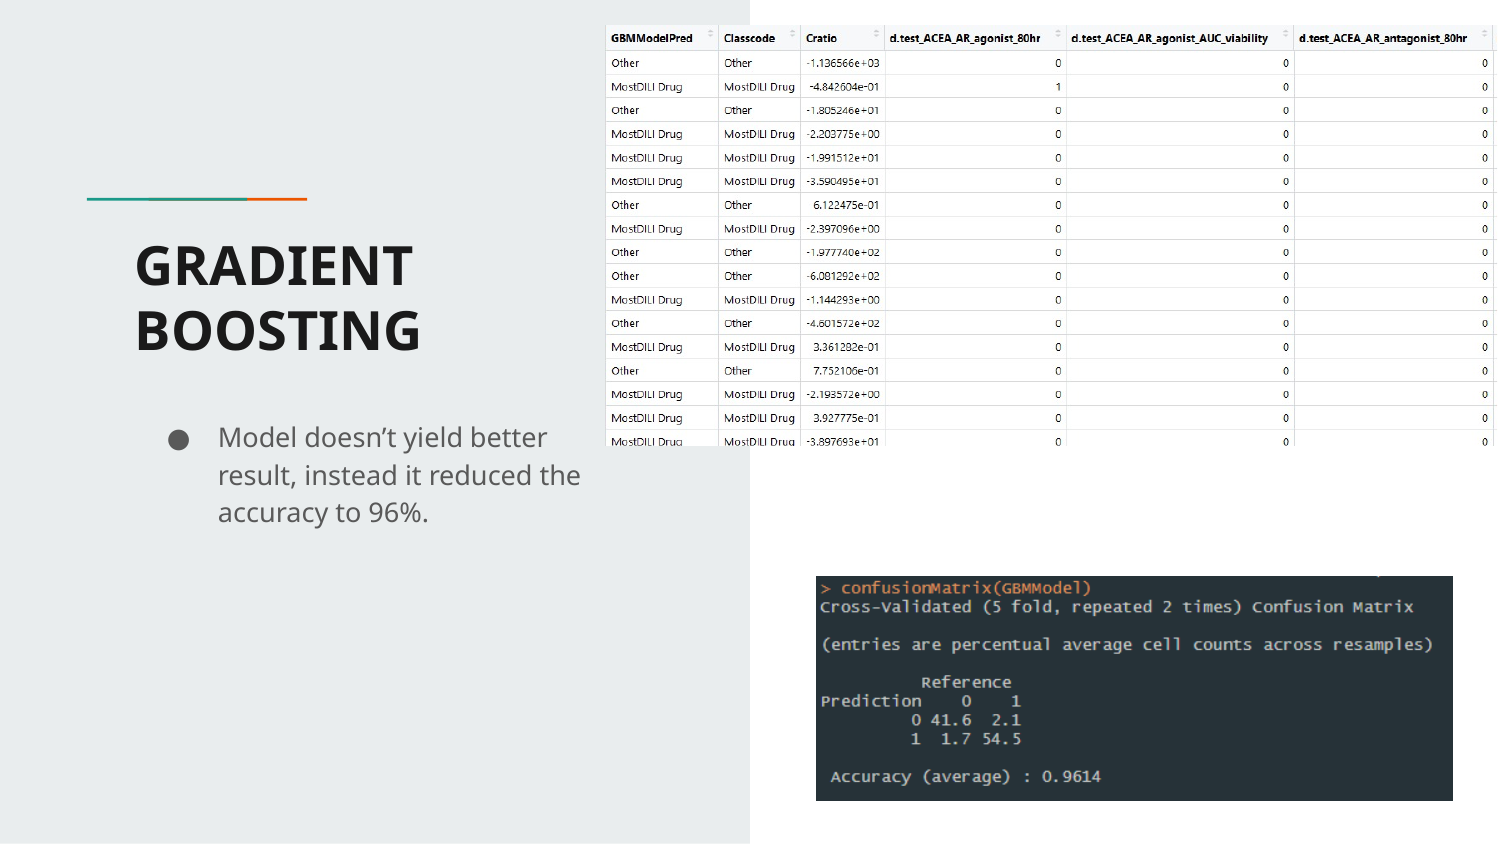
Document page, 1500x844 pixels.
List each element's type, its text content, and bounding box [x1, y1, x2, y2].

picture [604, 24, 1498, 447]
list Model doesn’t yield better result, instead it reduced the accuracy to 96%. [127, 401, 597, 778]
title GRADIENT BOOSTING [119, 216, 662, 494]
picture [816, 576, 1454, 801]
